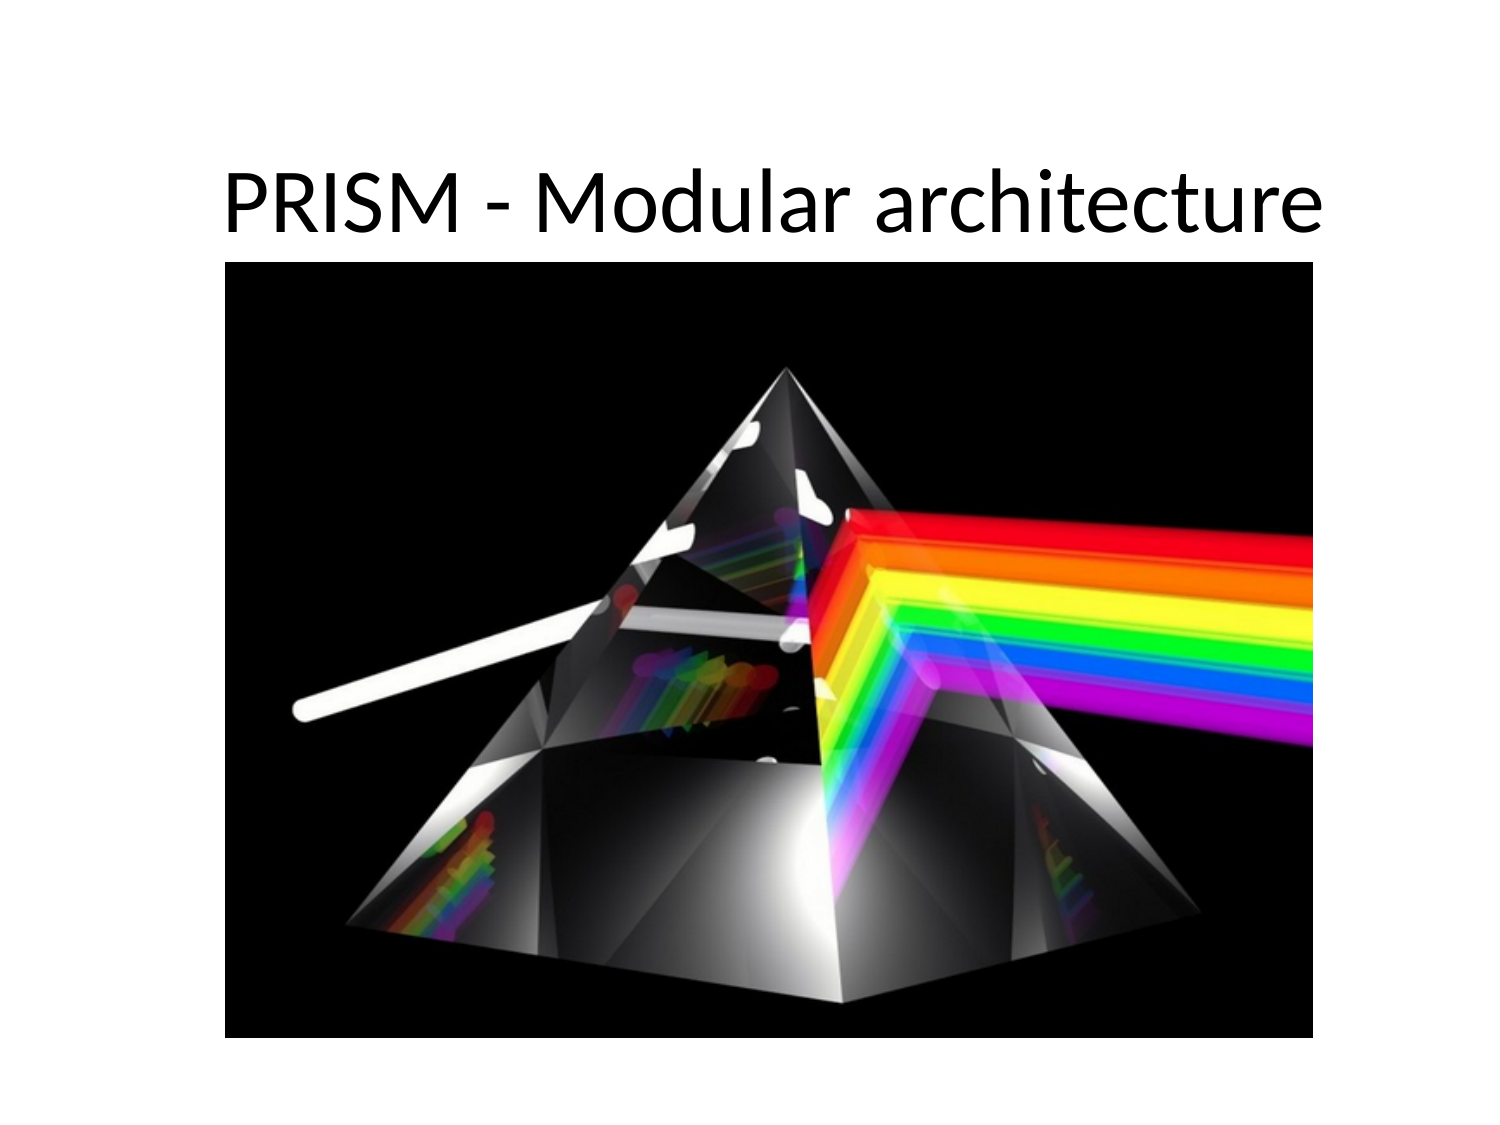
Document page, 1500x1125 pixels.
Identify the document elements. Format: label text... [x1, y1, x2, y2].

title PRISM - Modular architecture [137, 75, 1413, 317]
picture [224, 262, 1313, 1038]
